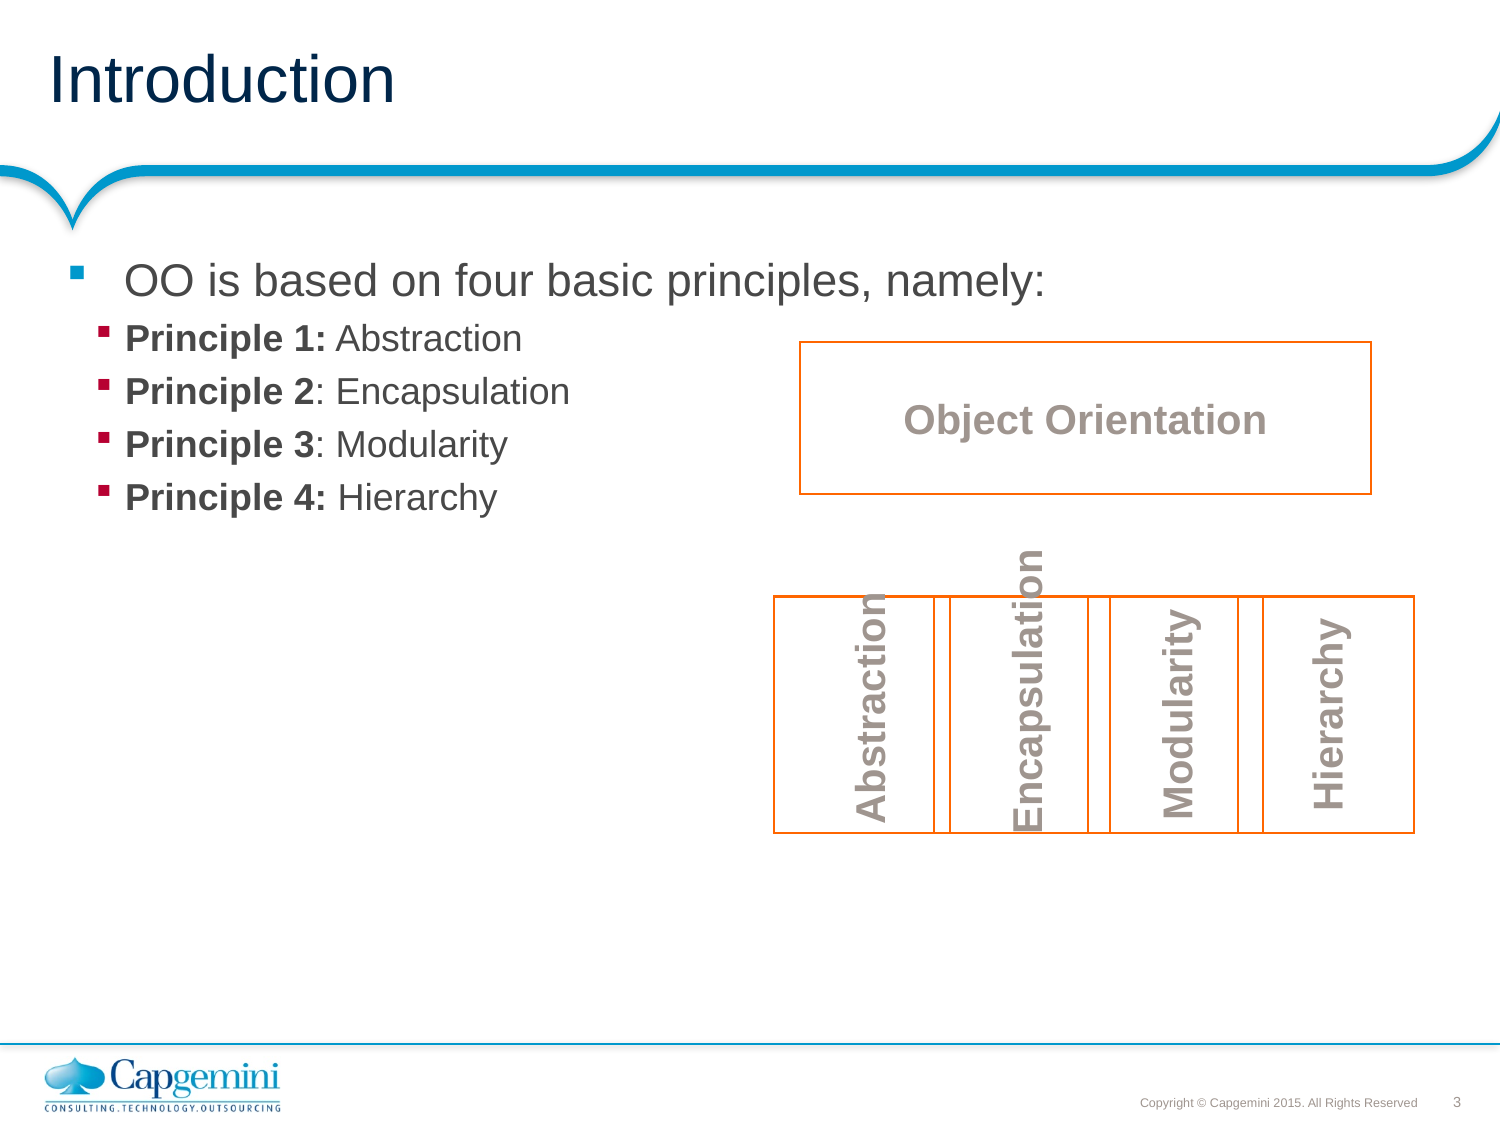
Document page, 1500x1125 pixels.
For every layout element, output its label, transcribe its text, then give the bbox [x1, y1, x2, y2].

title Introduction [0, 0, 1500, 165]
list OO is based on four basic principles, namely: Principle 1: Abstraction Principle 2: Encapsulation Principle 3: Modularity Principle 4: Hierarchy [48, 245, 1500, 1007]
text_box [799, 341, 1388, 884]
picture [44, 1056, 281, 1113]
